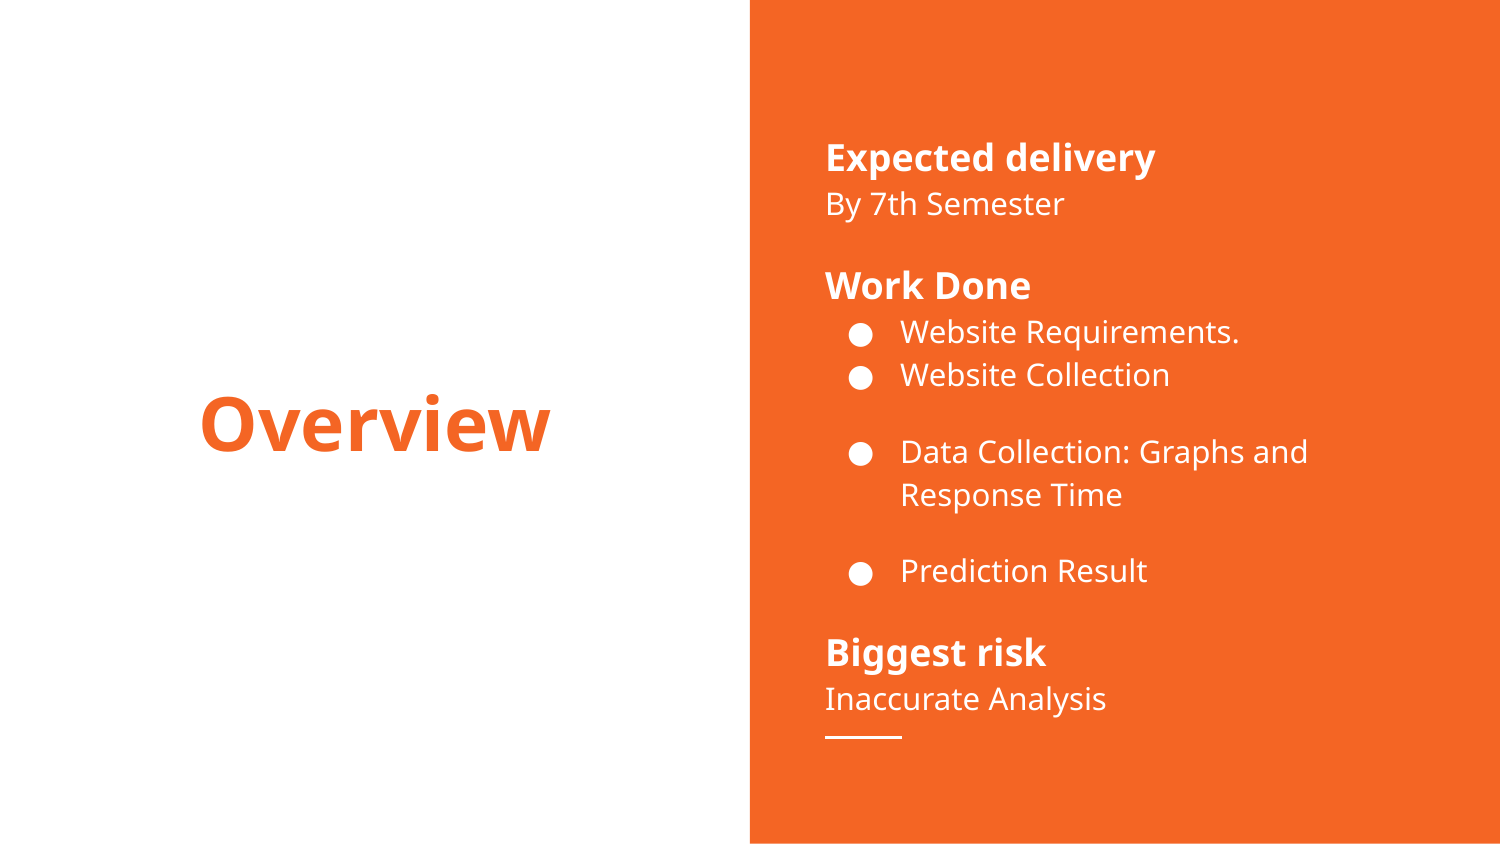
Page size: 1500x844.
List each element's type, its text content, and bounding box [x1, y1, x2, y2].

title Overview [43, 313, 708, 530]
list Expected delivery By 7th Semester Work Done Website Requirements. Website Collection Data Collection: Graphs and Response Time Prediction Result Biggest risk Inaccurate Analysis [810, 118, 1440, 725]
